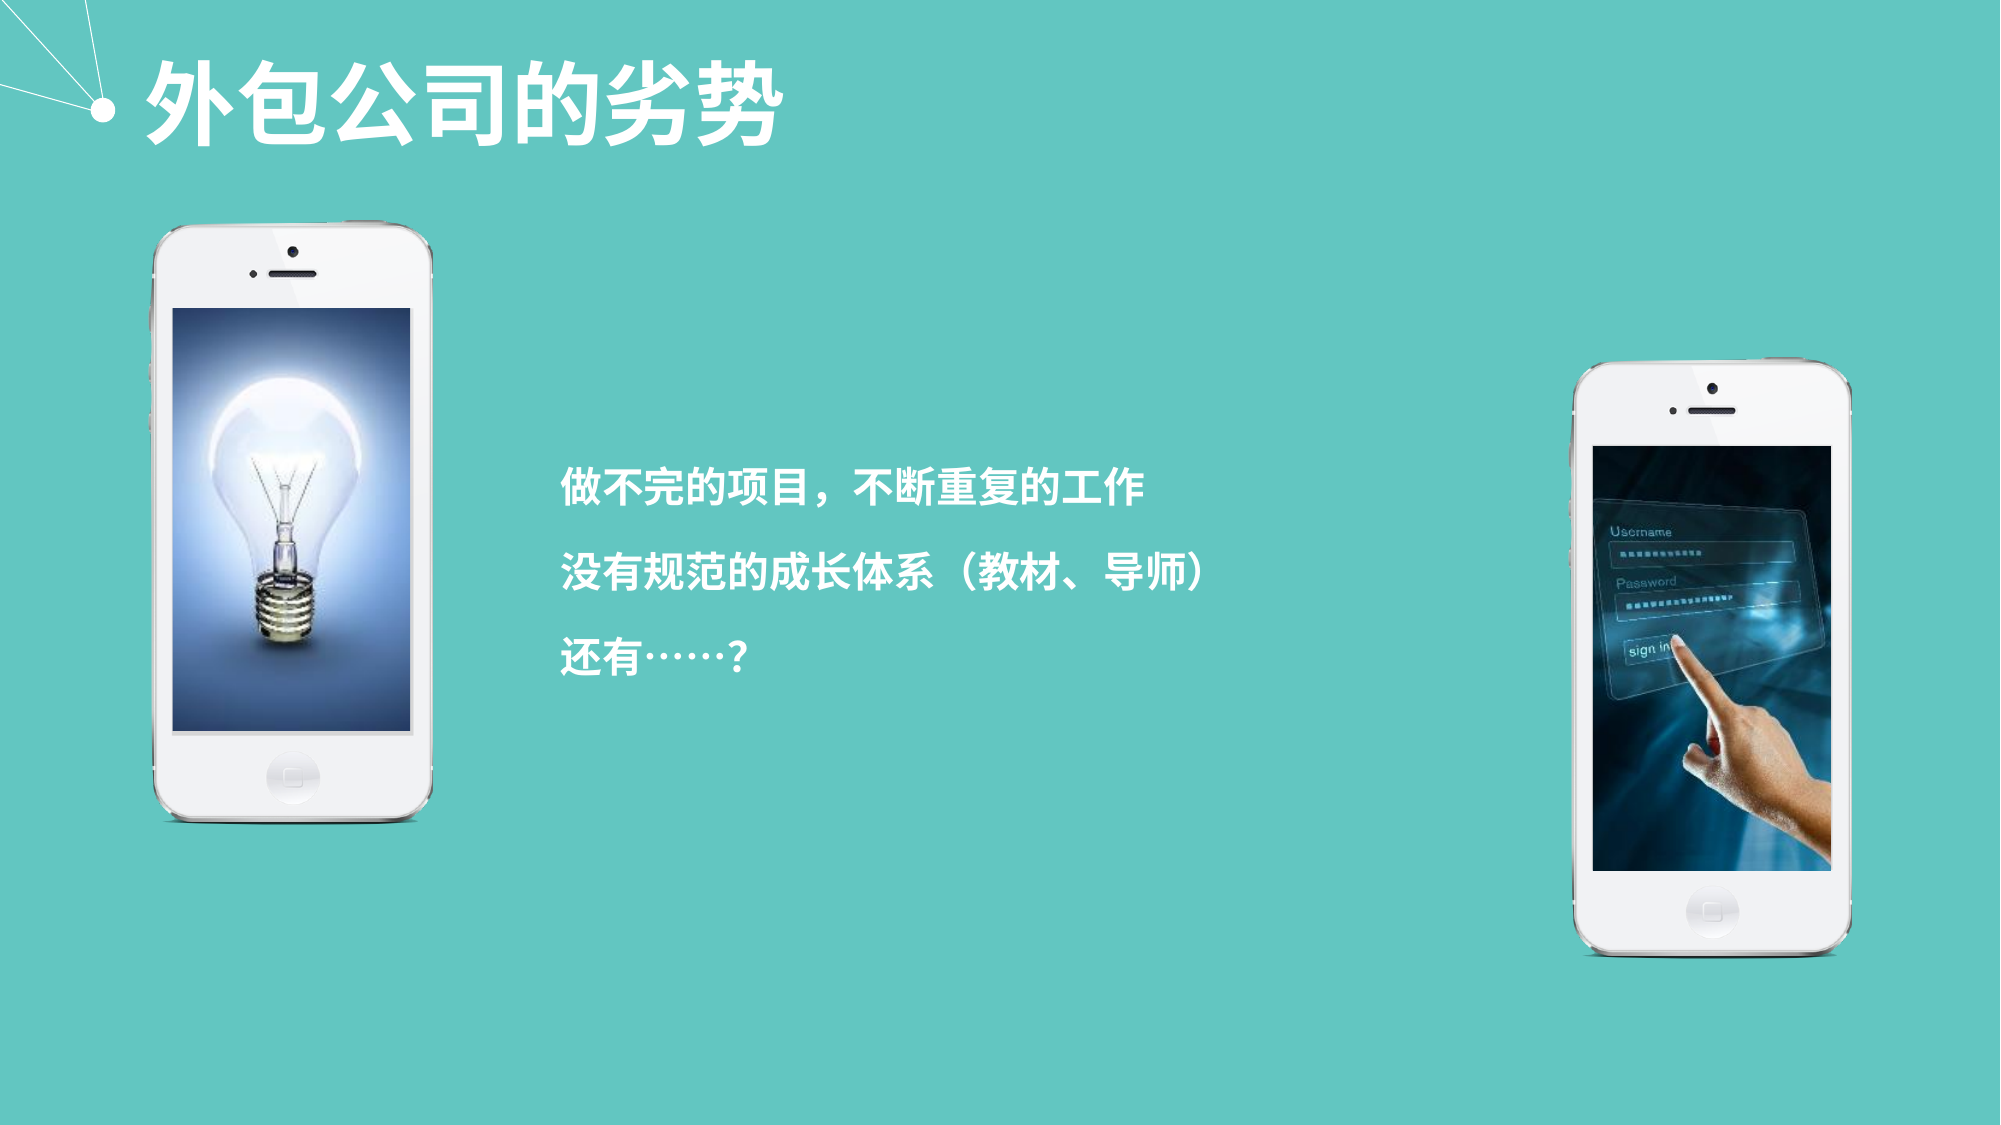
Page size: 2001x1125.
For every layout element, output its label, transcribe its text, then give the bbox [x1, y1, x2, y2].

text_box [148, 220, 433, 825]
text_box 外包公司的劣势 [129, 0, 1855, 218]
text_box 做不完的项目，不断重复的工作 没有规范的成长体系（教材、导师） 还有……？ [545, 418, 1438, 707]
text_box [1568, 357, 1851, 959]
